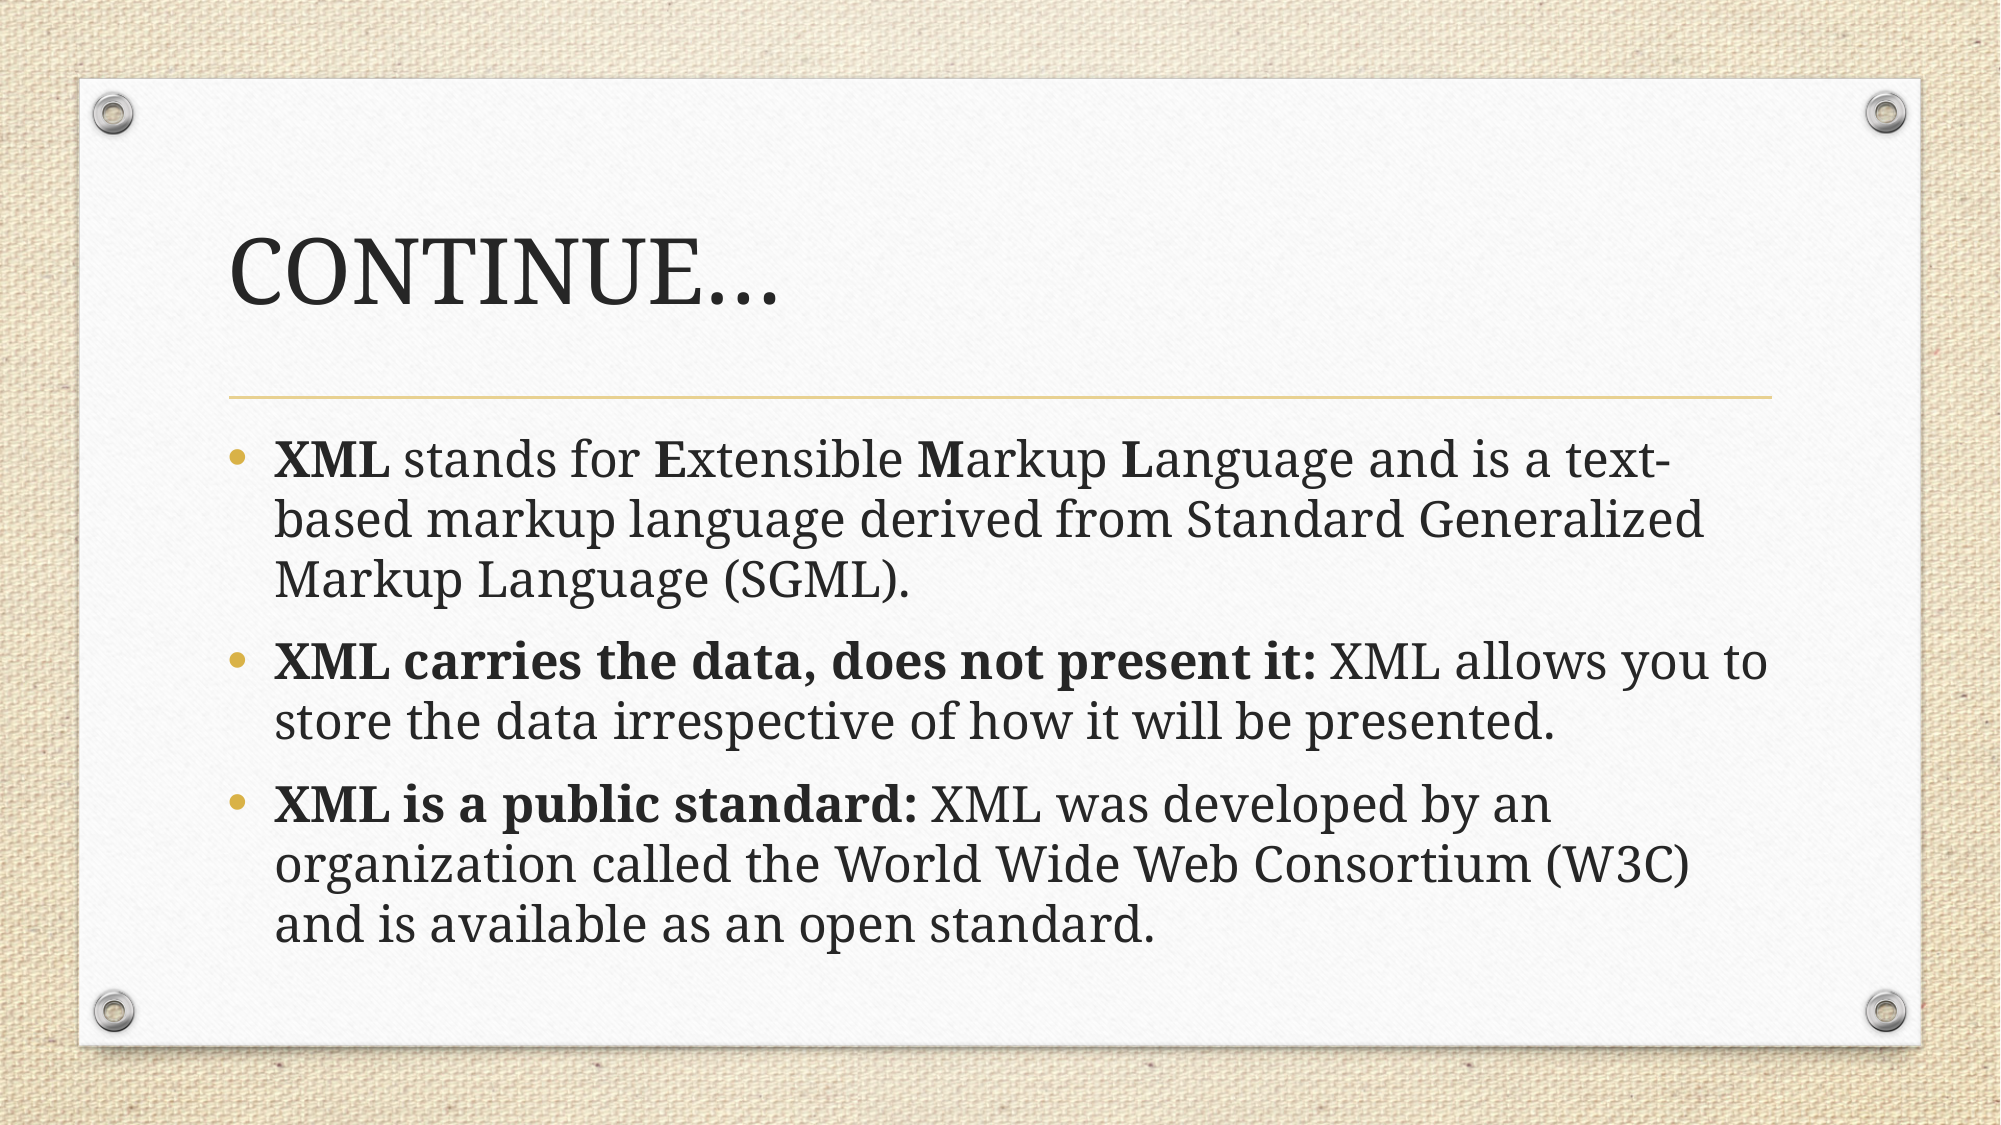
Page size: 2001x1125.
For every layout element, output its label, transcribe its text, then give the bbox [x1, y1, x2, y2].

title CONTINUE… [212, 161, 1788, 375]
picture [0, 0, 2001, 1125]
list XML stands for Extensible Markup Language and is a text-based markup language derived from Standard Generalized Markup Language (SGML). XML carries the data, does not present it: XML allows you to store the data irrespective of how it will be presented. XML is a public standard: XML was developed by an organization called the World Wide Web Consortium (W3C) and is available as an open standard. [212, 419, 1788, 964]
